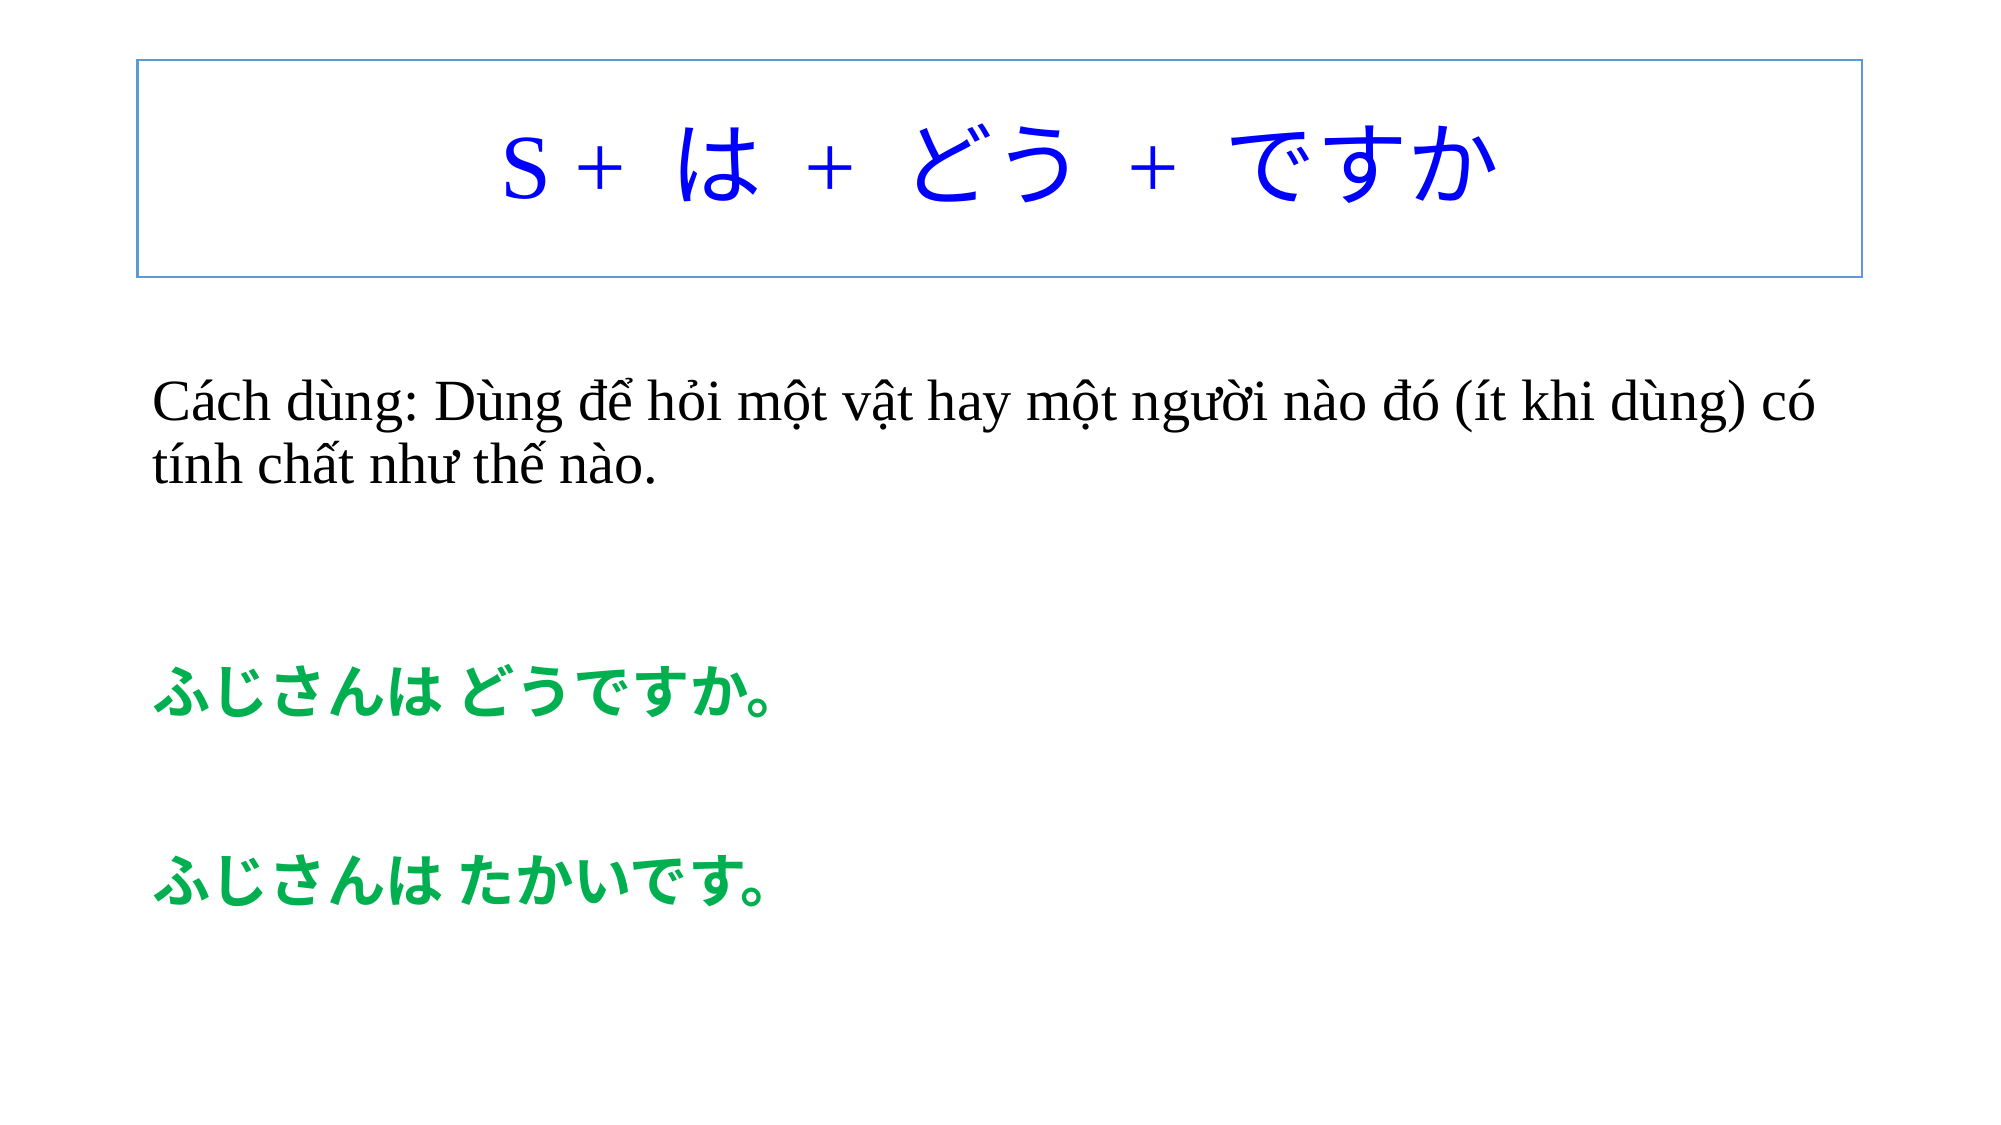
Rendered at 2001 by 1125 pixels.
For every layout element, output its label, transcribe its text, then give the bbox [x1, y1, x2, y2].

title S + は + どう + ですか [136, 59, 1863, 278]
list Cách dùng: Dùng để hỏi một vật hay một người nào đó (ít khi dùng) có tính chất như thế nào. ふじさんは どうですか。 ふじさんは たかいです。 [137, 299, 1863, 1014]
